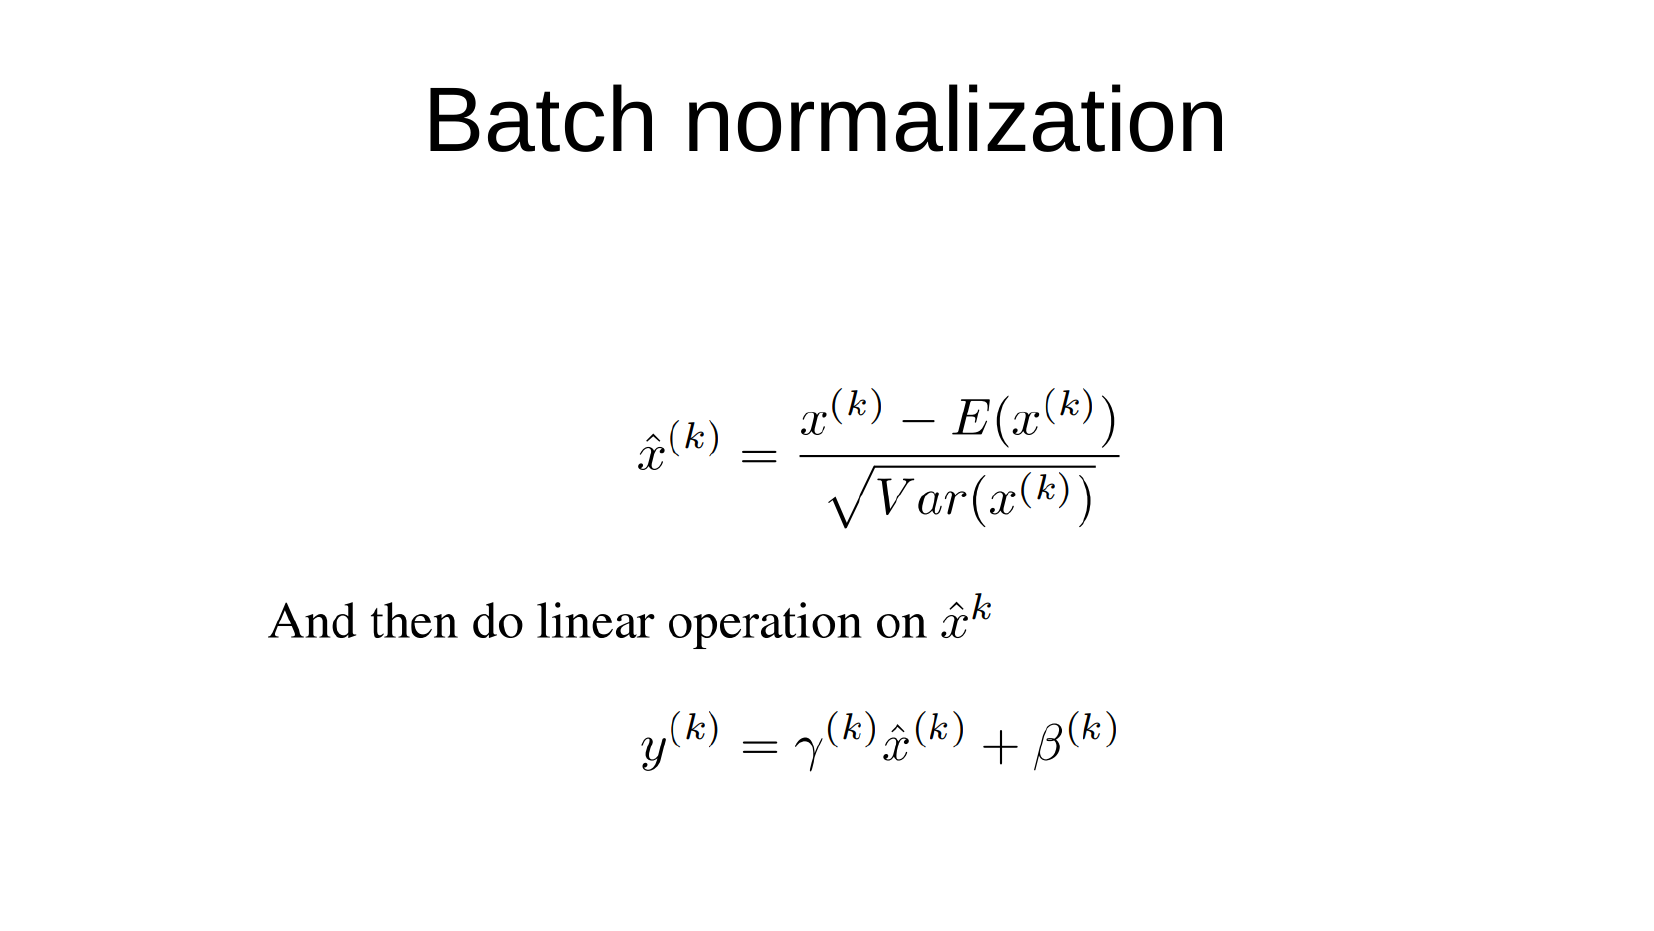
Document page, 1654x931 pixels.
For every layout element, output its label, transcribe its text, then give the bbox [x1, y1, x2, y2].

picture [224, 329, 1345, 870]
text_box Batch normalization [82, 37, 1571, 193]
